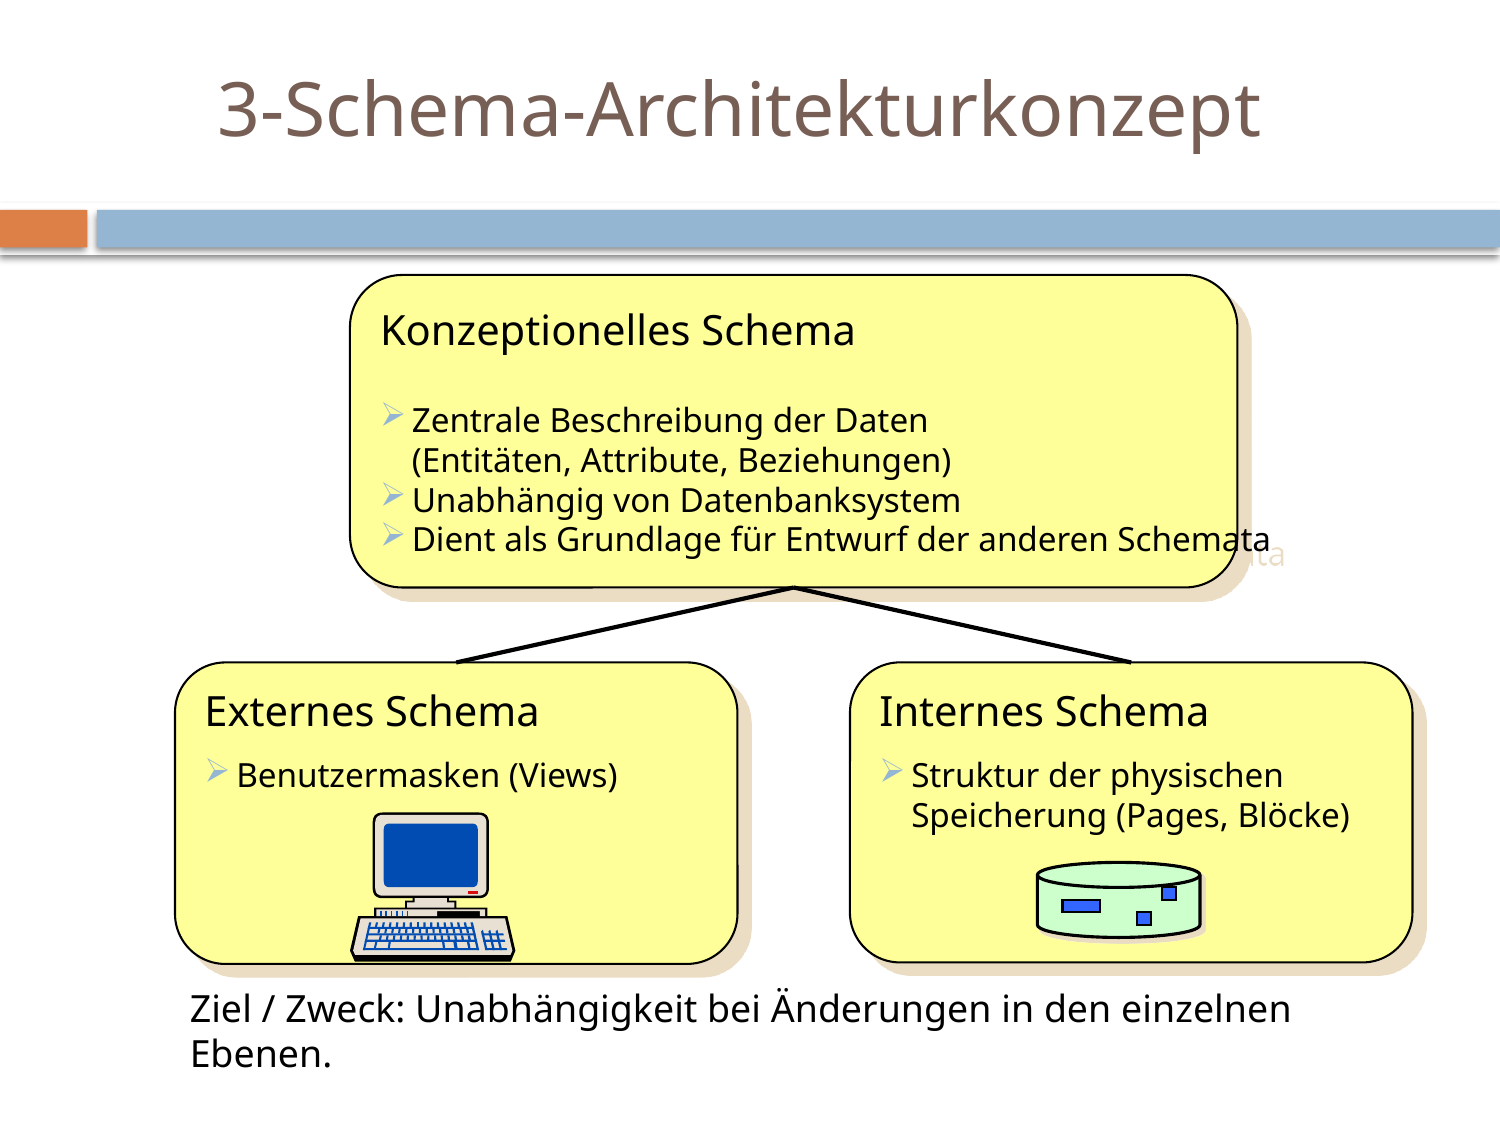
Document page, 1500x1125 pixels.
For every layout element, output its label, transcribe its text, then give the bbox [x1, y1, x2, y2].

text_box Konzeptionelles Schema Zentrale Beschreibung der Daten (Entitäten, Attribute, Beziehungen) Unabhängig von Datenbanksystem Dient als Grundlage für Entwurf der anderen Schemata [349, 274, 1238, 588]
text_box Externes Schema Benutzermasken (Views) [174, 662, 738, 964]
title 3-Schema-Architekturkonzept [66, 37, 1413, 175]
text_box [455, 587, 792, 663]
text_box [349, 812, 516, 962]
text_box [1062, 899, 1100, 913]
text_box [1137, 912, 1152, 925]
text_box Ziel / Zweck: Unabhängigkeit bei Änderungen in den einzelnen Ebenen. [174, 977, 1413, 1083]
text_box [793, 587, 1132, 663]
text_box Internes Schema Struktur der physischen Speicherung (Pages, Blöcke) [849, 662, 1413, 963]
text_box [1162, 887, 1177, 900]
text_box [1037, 862, 1200, 938]
